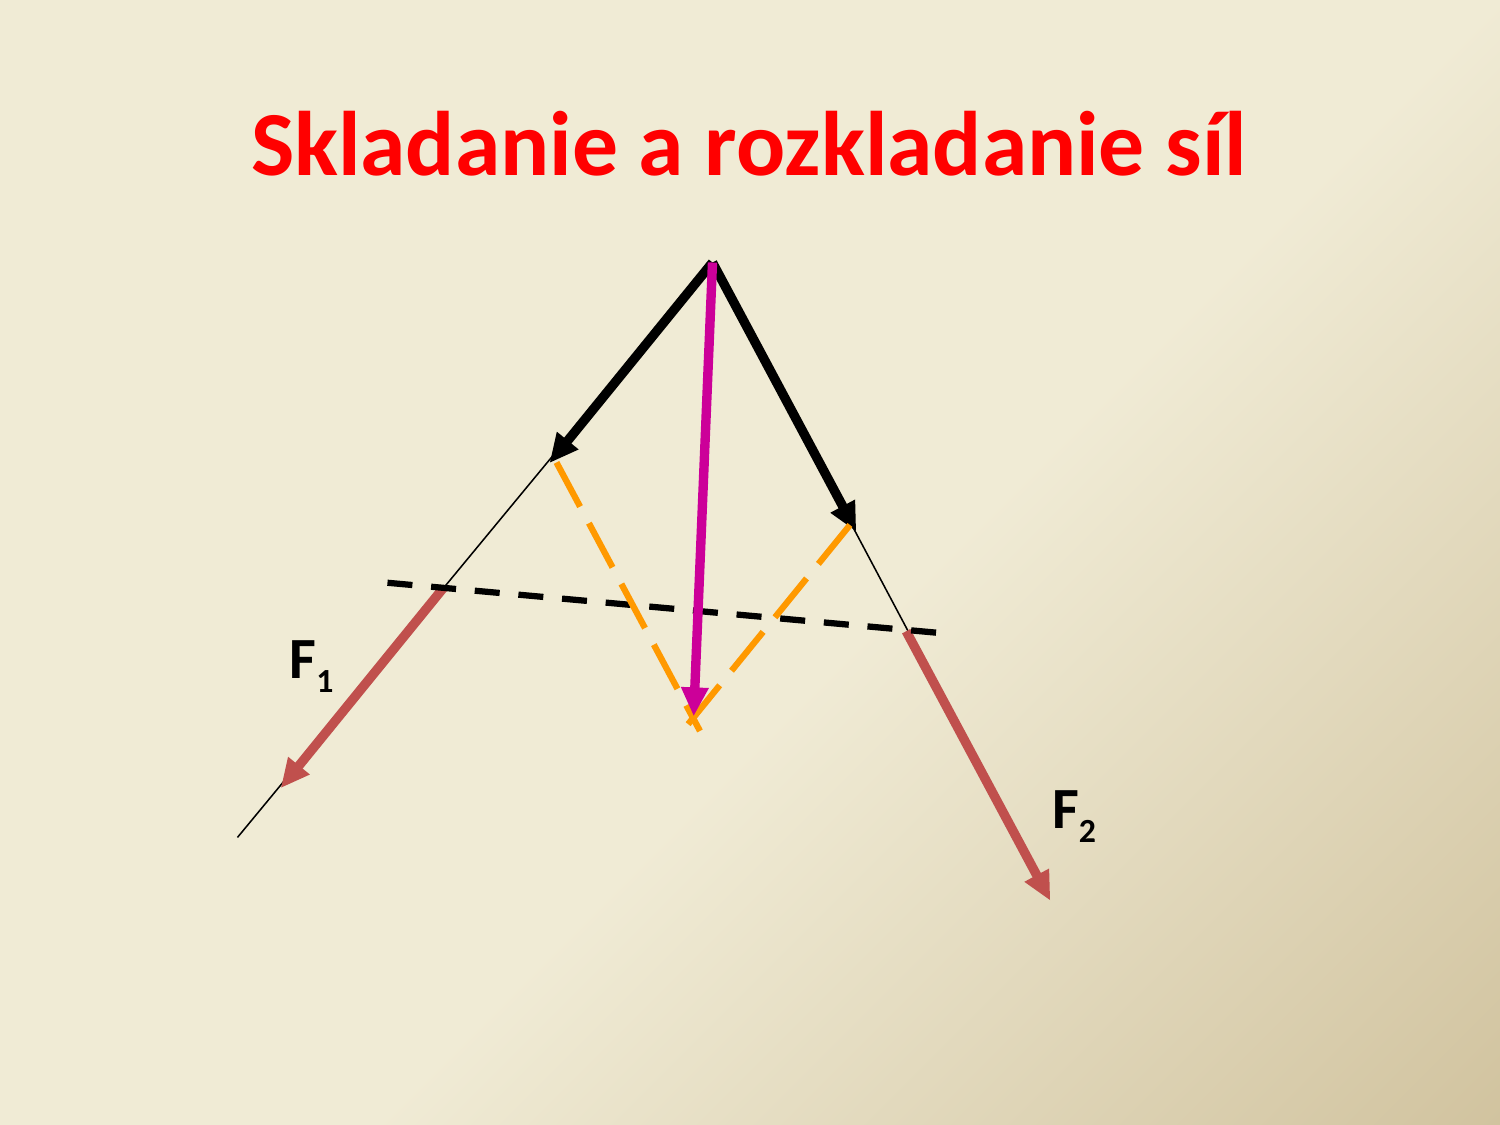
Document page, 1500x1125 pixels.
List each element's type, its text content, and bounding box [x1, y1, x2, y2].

text_box [549, 262, 712, 463]
text_box [906, 631, 1051, 901]
title Skladanie a rozkladanie síl [75, 45, 1425, 233]
text_box [281, 707, 347, 788]
text_box F1 [274, 612, 438, 707]
text_box [688, 262, 713, 716]
text_box F2 [1037, 762, 1188, 857]
text_box [713, 263, 856, 531]
